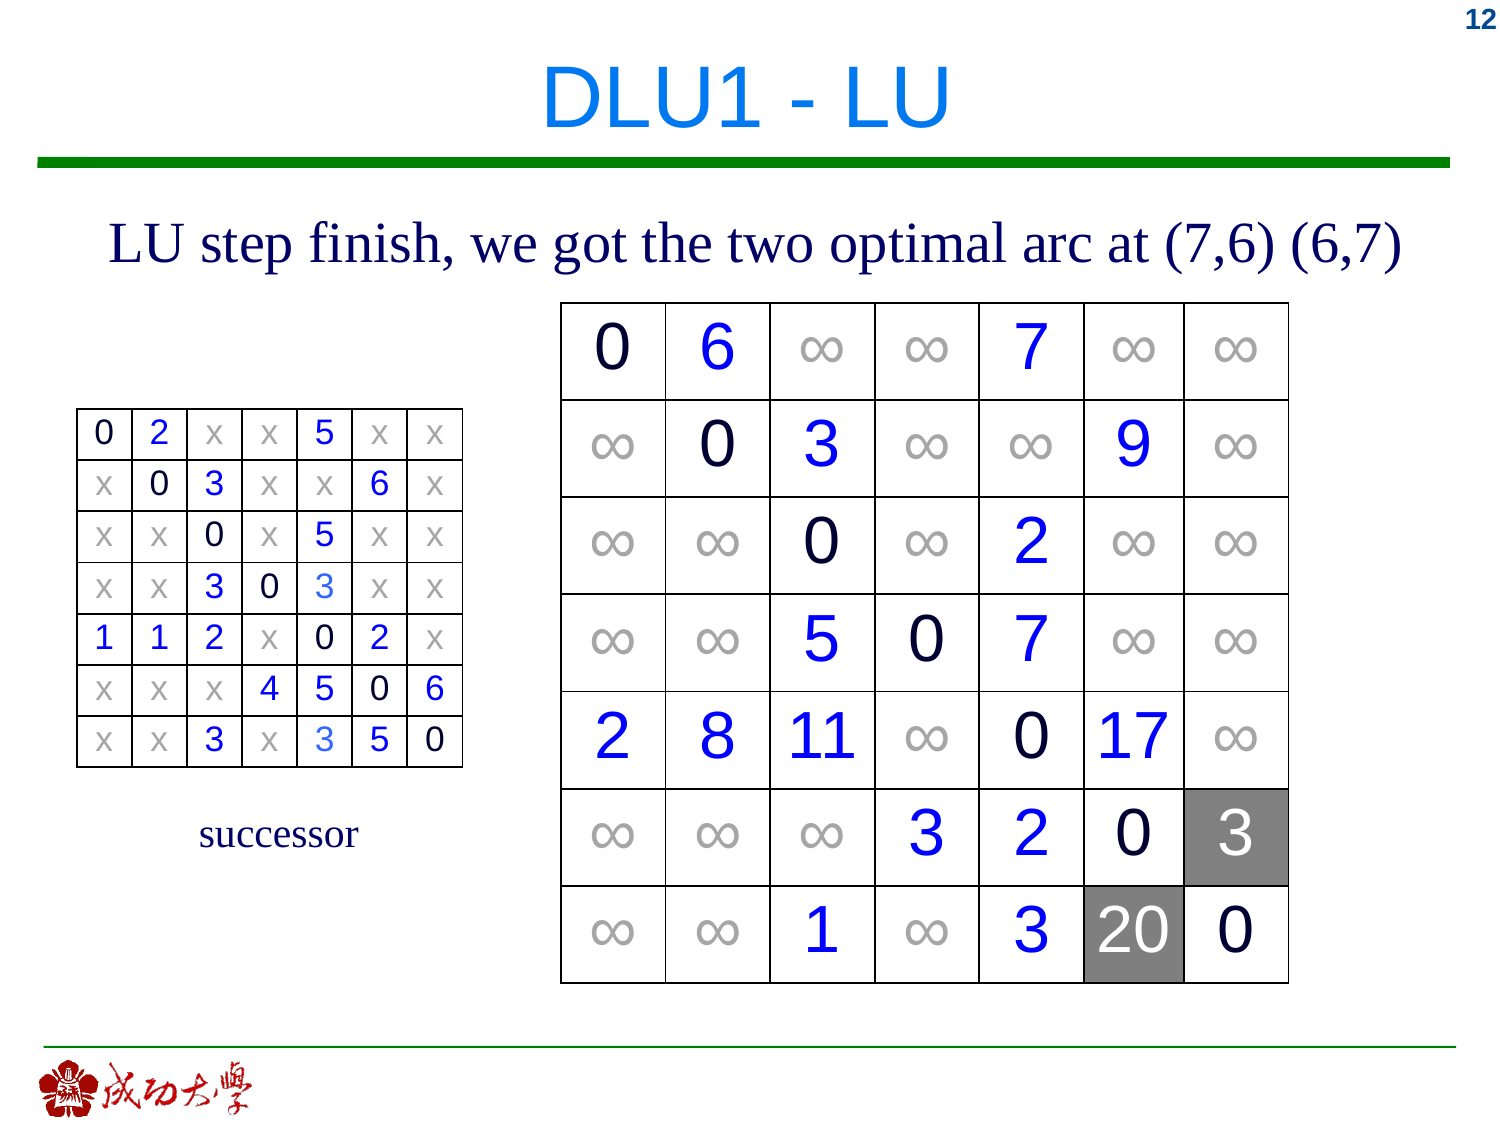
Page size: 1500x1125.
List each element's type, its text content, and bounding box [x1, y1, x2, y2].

table_cell 3 [1185, 790, 1288, 885]
table_cell 0 [188, 512, 241, 562]
table_cell ∞ [666, 498, 769, 593]
table_cell x [353, 563, 406, 613]
table_header 0 [78, 410, 131, 459]
table_cell ∞ [666, 790, 769, 885]
table_cell ∞ [1085, 498, 1183, 593]
table_cell x [78, 461, 131, 510]
table_cell 3 [188, 563, 241, 613]
table_cell ∞ [1185, 498, 1288, 593]
table_header 2 [133, 410, 186, 459]
table_cell x [243, 512, 296, 562]
table_cell 1 [78, 615, 131, 664]
table_header 6 [666, 304, 769, 399]
table_cell ∞ [562, 790, 665, 885]
text_box successor [184, 798, 375, 864]
table_header x [353, 410, 406, 459]
table_cell 4 [243, 666, 296, 715]
table_cell x [188, 666, 241, 715]
table_cell 0 [771, 498, 874, 593]
table_cell x [78, 512, 131, 562]
table_cell ∞ [562, 401, 665, 496]
table_cell x [408, 615, 462, 664]
table_header ∞ [876, 304, 978, 399]
table_cell 0 [876, 595, 978, 691]
table_header ∞ [771, 304, 874, 399]
table_cell 20 [1085, 887, 1183, 982]
table_cell x [133, 666, 186, 715]
table_cell x [78, 563, 131, 613]
table_cell 5 [298, 512, 351, 562]
table_cell 0 [353, 666, 406, 715]
table_cell 5 [298, 666, 351, 715]
table_cell 2 [980, 498, 1083, 593]
table_cell ∞ [876, 401, 978, 496]
table_cell 2 [980, 790, 1083, 885]
table_cell ∞ [1185, 692, 1288, 788]
table_cell x [133, 563, 186, 613]
table_cell 3 [298, 717, 351, 766]
table_cell 5 [771, 595, 874, 691]
table_cell x [353, 512, 406, 562]
table_cell ∞ [562, 595, 665, 691]
table_cell x [243, 615, 296, 664]
table_cell 0 [298, 615, 351, 664]
table_cell ∞ [666, 595, 769, 691]
table_cell 3 [876, 790, 978, 885]
table_cell x [133, 717, 186, 766]
table_cell 2 [562, 692, 665, 788]
table_cell ∞ [771, 790, 874, 885]
table_cell 7 [980, 595, 1083, 691]
table_cell 1 [771, 887, 874, 982]
table_header 5 [298, 410, 351, 459]
table_cell ∞ [562, 498, 665, 593]
table_cell 8 [666, 692, 769, 788]
table_cell 0 [133, 461, 186, 510]
table_cell x [78, 666, 131, 715]
table_cell x [133, 512, 186, 562]
table_cell ∞ [876, 887, 978, 982]
table_cell ∞ [1185, 401, 1288, 496]
table_cell 0 [1085, 790, 1183, 885]
table_cell ∞ [1085, 595, 1183, 691]
table_header x [188, 410, 241, 459]
table_cell 3 [298, 563, 351, 613]
table_header 7 [980, 304, 1083, 399]
table_header x [243, 410, 296, 459]
table_cell 3 [771, 401, 874, 496]
table_header ∞ [1185, 304, 1288, 399]
table_header 0 [562, 304, 665, 399]
table_cell 3 [980, 887, 1083, 982]
table_cell 0 [666, 401, 769, 496]
table_cell x [408, 512, 462, 562]
table_cell 6 [353, 461, 406, 510]
table_header ∞ [1085, 304, 1183, 399]
text_box LU step finish, we got the two optimal arc at (7,6) (6,7)= [93, 196, 1452, 281]
picture [35, 1058, 254, 1118]
table_cell 11 [771, 692, 874, 788]
table_cell 3 [188, 461, 241, 510]
table_cell ∞ [980, 401, 1083, 496]
table_cell 6 [408, 666, 462, 715]
title DLU1 - LU [12, 12, 1483, 173]
table_cell 0 [408, 717, 462, 766]
table_cell 2 [353, 615, 406, 664]
table_cell 0 [1185, 887, 1288, 982]
table_cell ∞ [1185, 595, 1288, 691]
table_cell 0 [980, 692, 1083, 788]
table_cell 3 [188, 717, 241, 766]
table_cell ∞ [876, 498, 978, 593]
table_cell 17 [1085, 692, 1183, 788]
table_cell x [243, 717, 296, 766]
table_cell x [298, 461, 351, 510]
table_cell 9 [1085, 401, 1183, 496]
table_cell ∞ [562, 887, 665, 982]
table_cell x [408, 461, 462, 510]
table_cell 1 [133, 615, 186, 664]
table_cell x [408, 563, 462, 613]
table_cell 0 [243, 563, 296, 613]
table_cell ∞ [876, 692, 978, 788]
table_header x [408, 410, 462, 459]
table_cell x [78, 717, 131, 766]
table_cell x [243, 461, 296, 510]
table_cell ∞ [666, 887, 769, 982]
table_cell 5 [353, 717, 406, 766]
table_cell 2 [188, 615, 241, 664]
